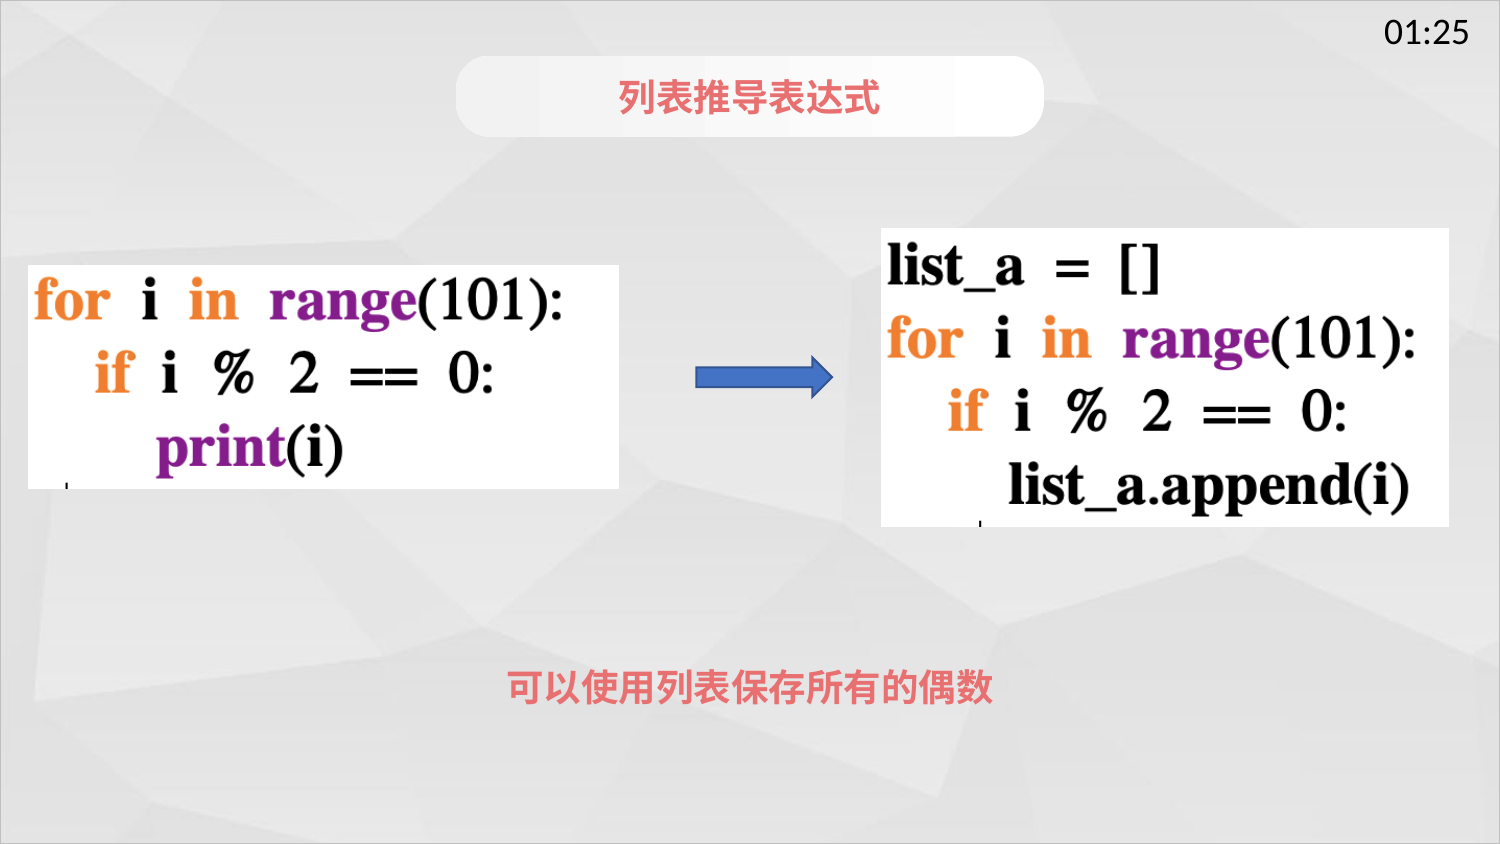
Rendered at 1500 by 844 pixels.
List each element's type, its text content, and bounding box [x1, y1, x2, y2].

picture [881, 228, 1449, 527]
text_box 列表推导表达式 [454, 54, 1046, 138]
picture [28, 265, 619, 489]
text_box [695, 354, 834, 400]
text_box 可以使用列表保存所有的偶数 [491, 656, 1009, 717]
